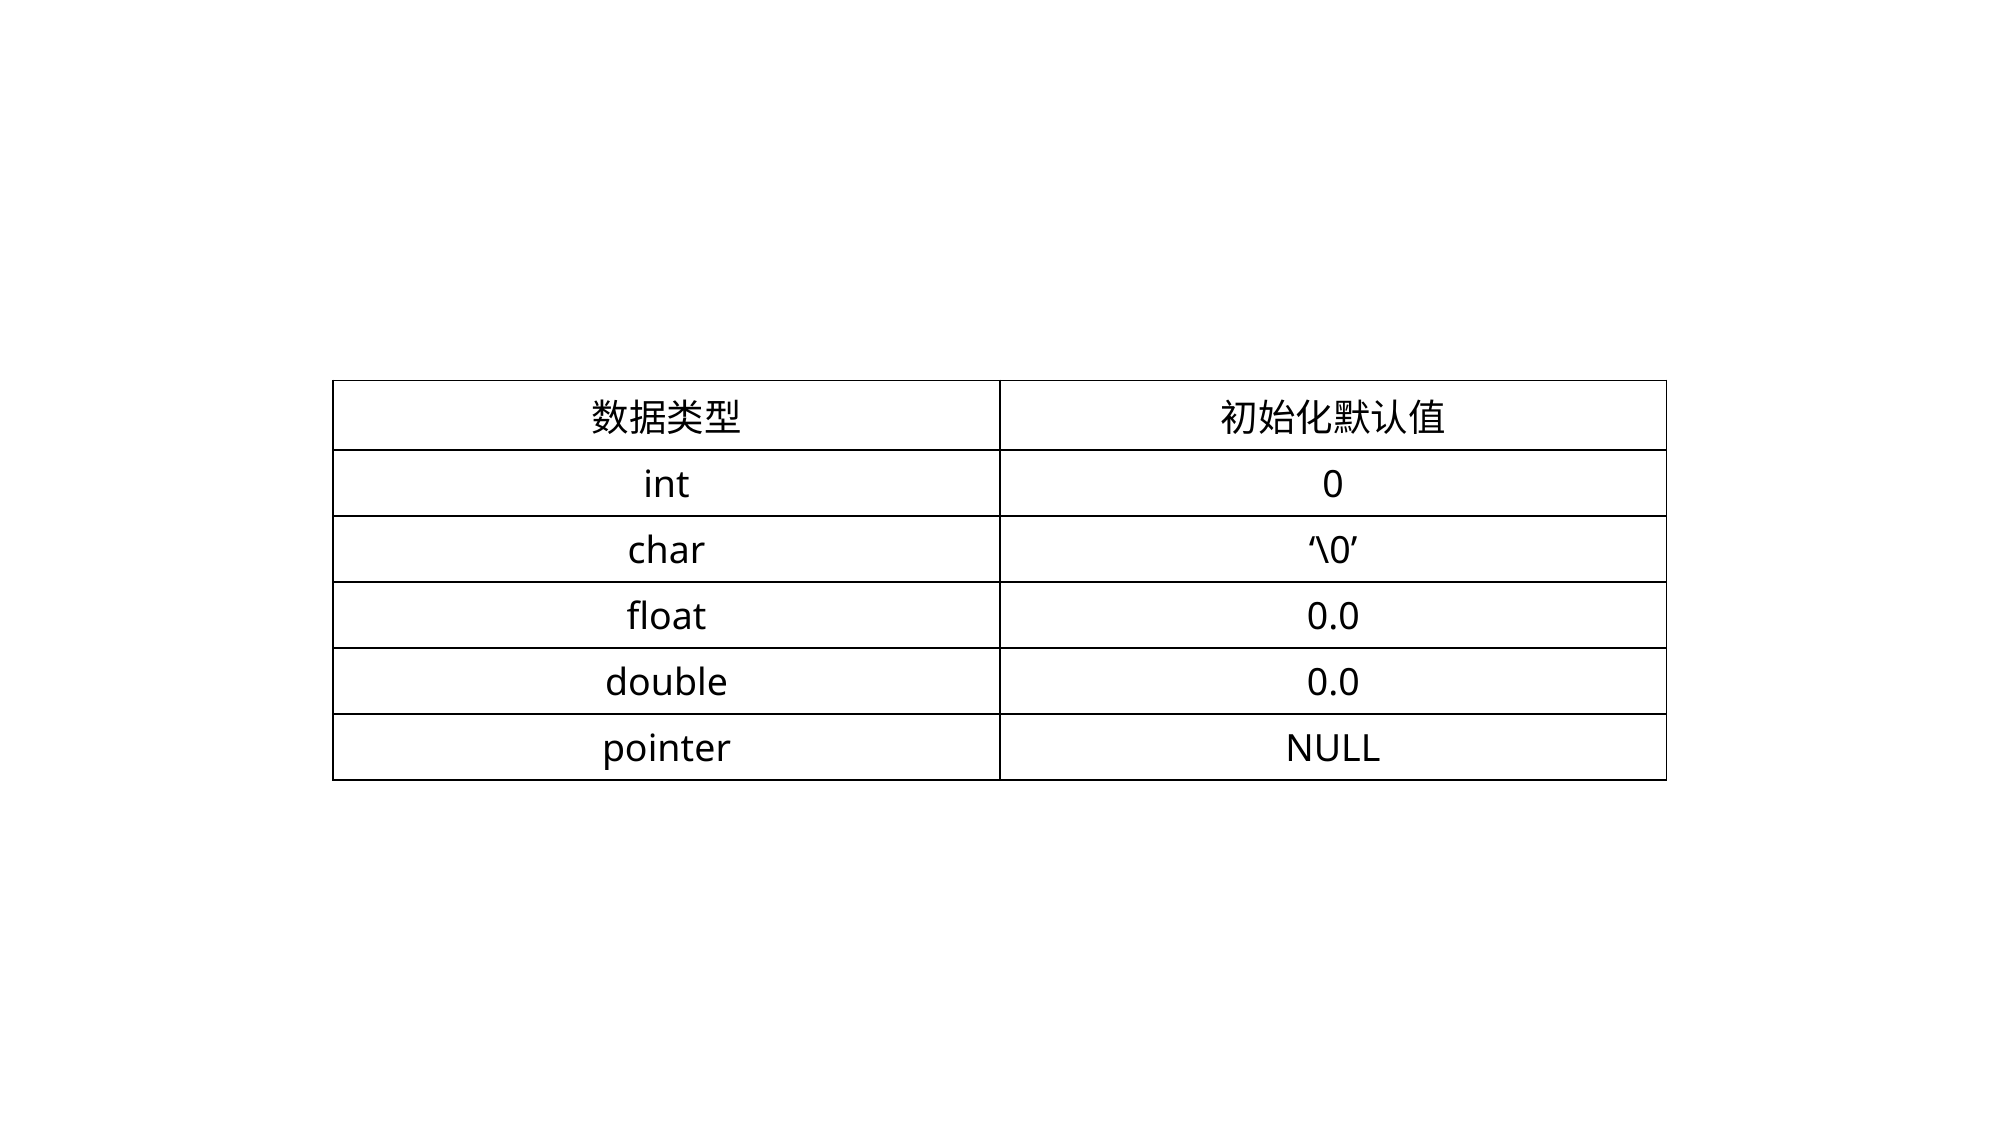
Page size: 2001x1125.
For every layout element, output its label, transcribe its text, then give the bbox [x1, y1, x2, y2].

table_header 初始化默认值 [1001, 381, 1666, 449]
table_cell double [334, 649, 999, 713]
table_cell int [334, 451, 999, 515]
table_cell char [334, 517, 999, 581]
table_cell 0.0 [1001, 649, 1666, 713]
table_cell pointer [334, 715, 999, 779]
table_cell ‘\0’ [1001, 517, 1666, 581]
table_cell 0 [1001, 451, 1666, 515]
table_cell float [334, 583, 999, 647]
table_cell 0.0 [1001, 583, 1666, 647]
table_cell NULL [1001, 715, 1666, 779]
table_header 数据类型 [334, 381, 999, 449]
